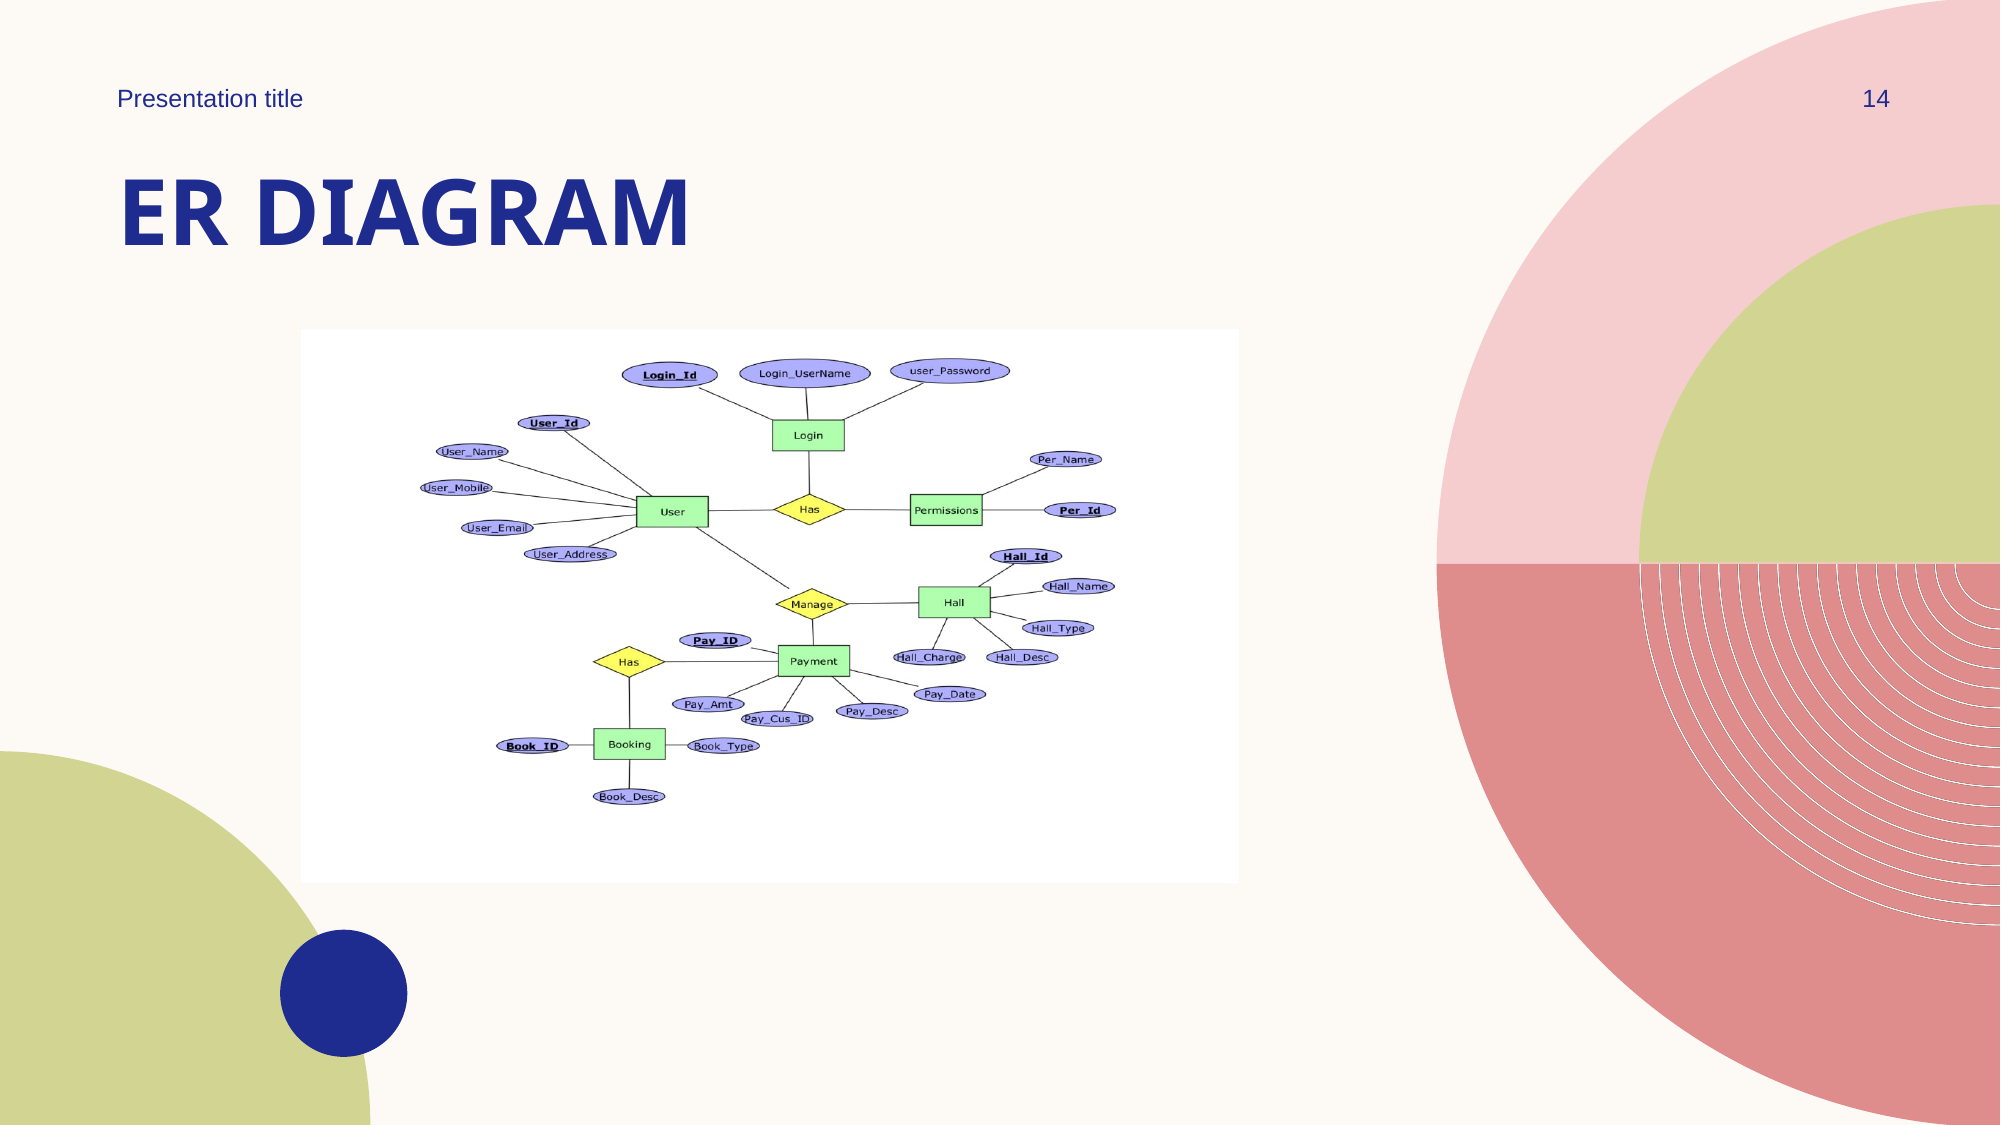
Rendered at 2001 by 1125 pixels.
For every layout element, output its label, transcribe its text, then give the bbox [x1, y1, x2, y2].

footer Presentation title [101, 75, 627, 120]
title Er diagram [101, 146, 1212, 273]
picture [1639, 564, 2000, 926]
slide_number 14 [1795, 75, 1958, 120]
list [300, 329, 1239, 883]
